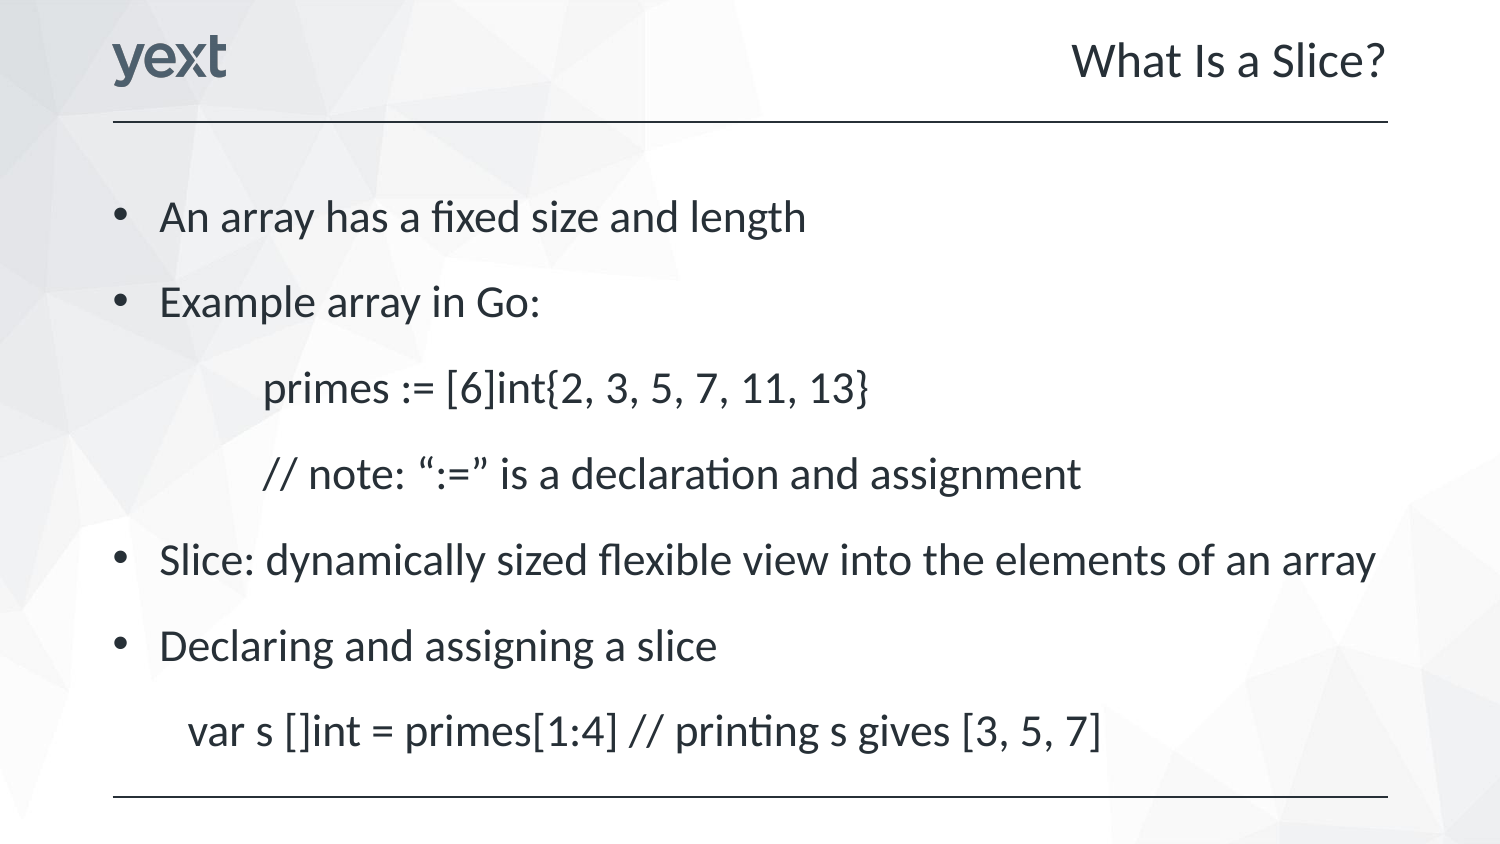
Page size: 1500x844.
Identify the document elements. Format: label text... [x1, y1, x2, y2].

list What Is a Slice? [260, 0, 1388, 119]
list An array has a fixed size and length Example array in Go: primes := [6]int{2, 3, 5, 7, 11, 13} // note: “:=” is a declaration and assignment Slice: dynamically sized flexible view into the elements of an array Declaring and assigning a slice var s []int = primes[1:4] // printing s gives [3, 5, 7] [112, 158, 1388, 759]
picture [0, 0, 1500, 844]
